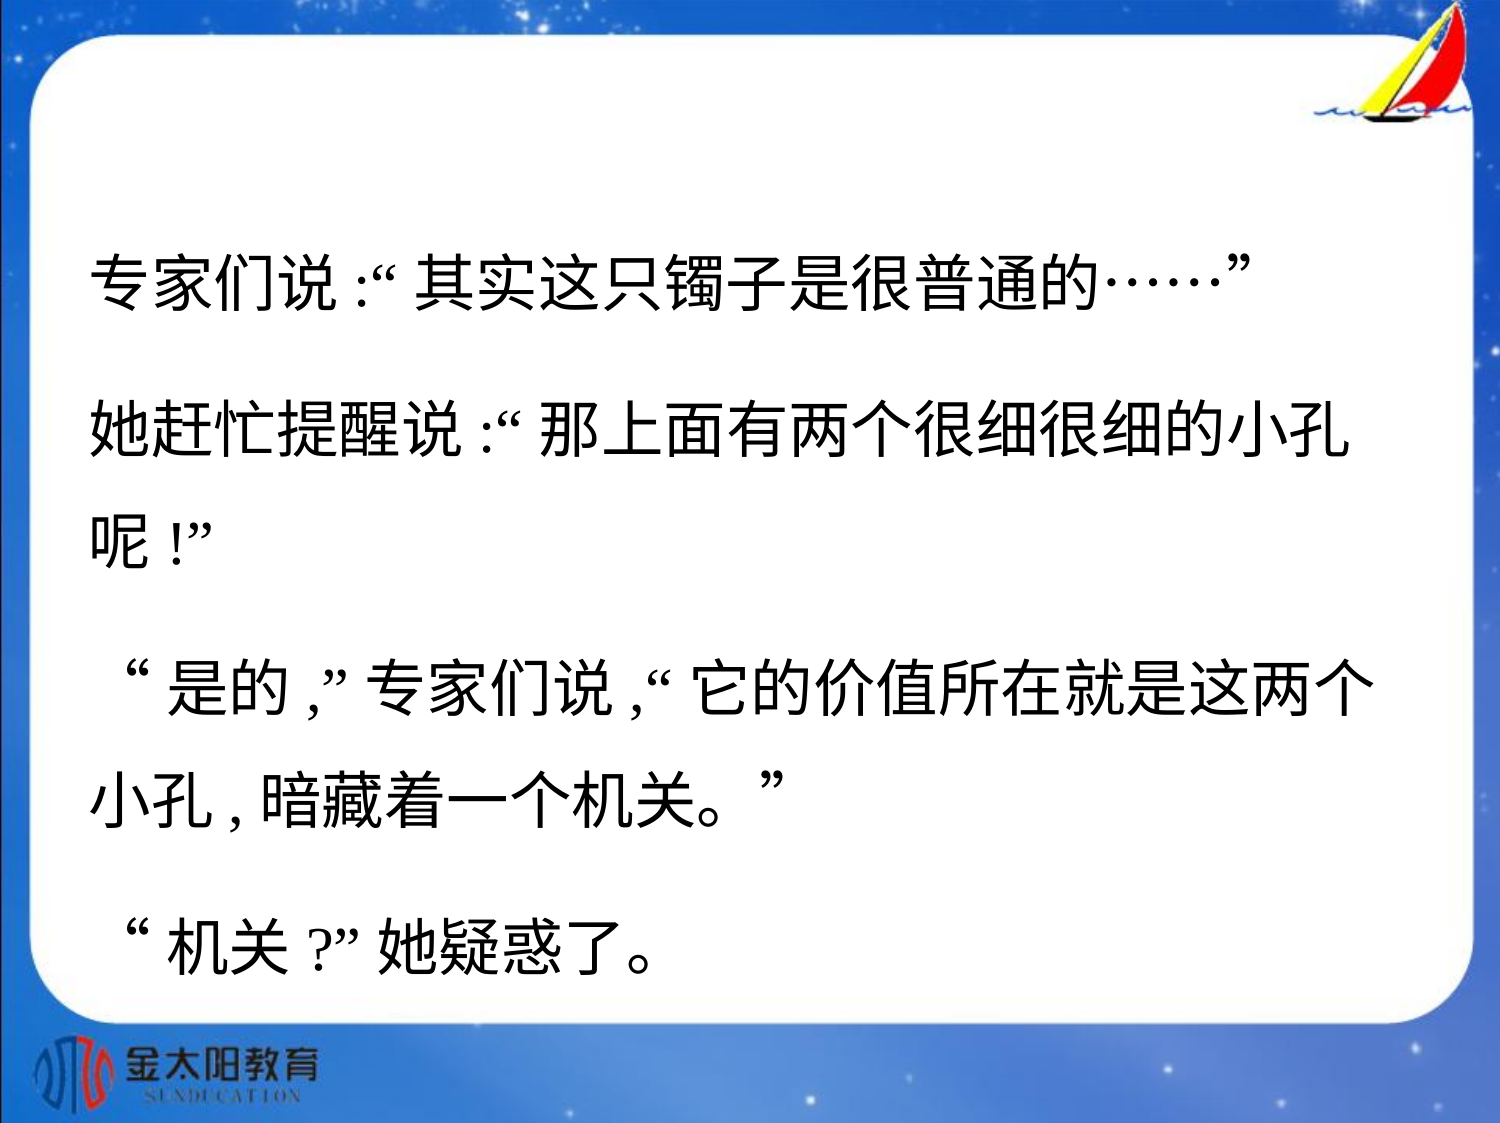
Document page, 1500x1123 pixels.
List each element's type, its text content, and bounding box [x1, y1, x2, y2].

text_box 专家们说:“其实这只镯子是很普通的……” [88, 206, 1453, 320]
picture [0, 0, 1500, 1123]
text_box “机关?”她疑惑了。 [88, 870, 1453, 983]
text_box “是的,”专家们说,“它的价值所在就是这两个 小孔,暗藏着一个机关。” [88, 611, 1453, 837]
text_box 她赶忙提醒说:“那上面有两个很细很细的小孔 呢!” [88, 351, 1453, 578]
